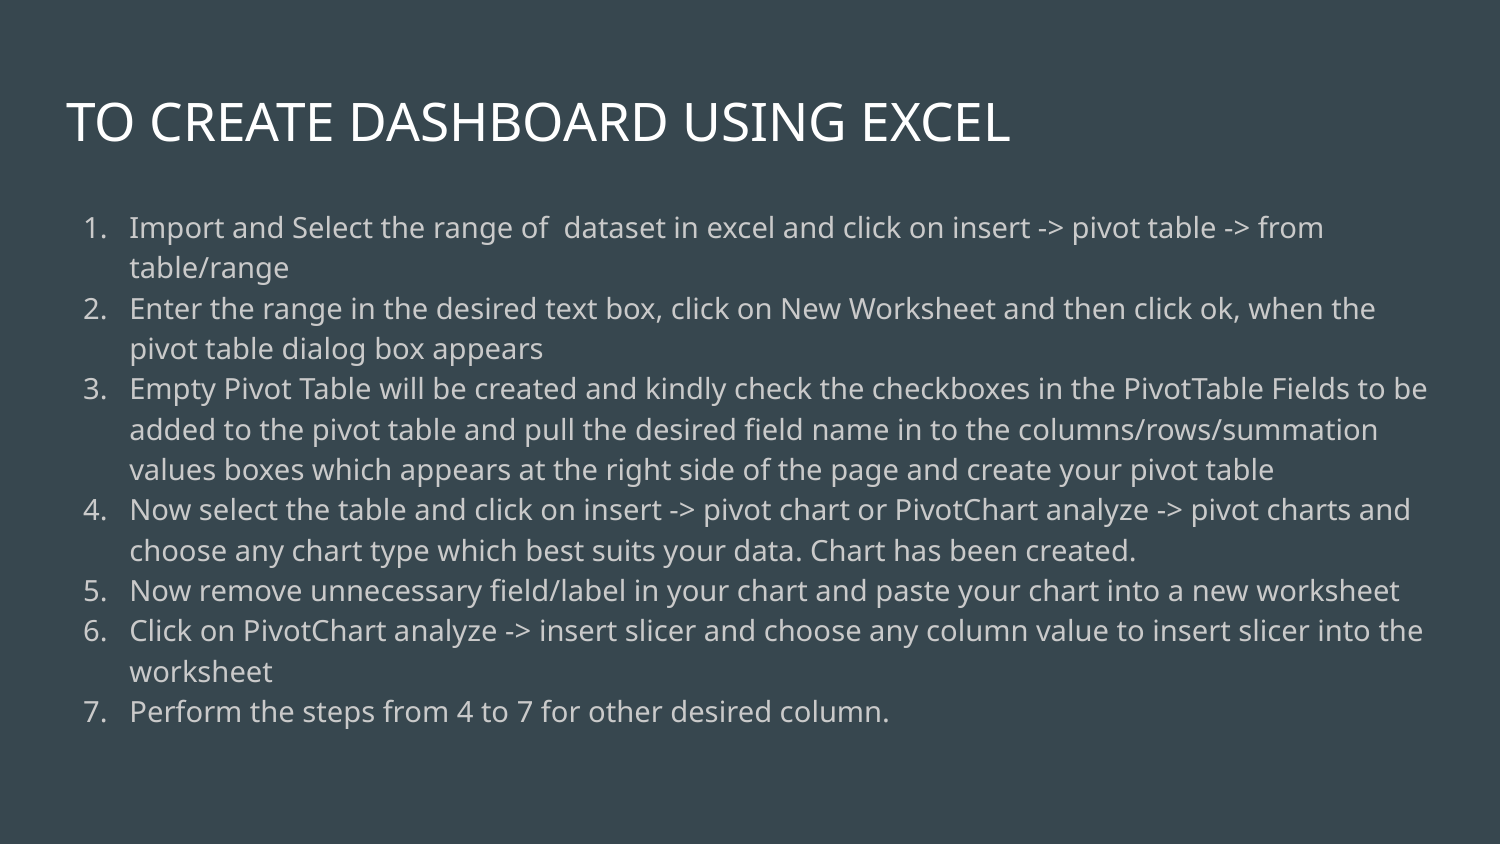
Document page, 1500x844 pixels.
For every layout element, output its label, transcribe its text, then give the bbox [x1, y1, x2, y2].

title TO CREATE DASHBOARD USING EXCEL [51, 72, 1449, 167]
list Import and Select the range of dataset in excel and click on insert -> pivot table -> from table/range Enter the range in the desired text box, click on New Worksheet and then click ok, when the pivot table dialog box appears Empty Pivot Table will be created and kindly check the checkboxes in the PivotTable Fields to be added to the pivot table and pull the desired field name in to the columns/rows/summation values boxes which appears at the right side of the page and create your pivot table Now select the table and click on insert -> pivot chart or PivotChart analyze -> pivot charts and choose any chart type which best suits your data. Chart has been created. Now remove unnecessary field/label in your chart and paste your chart into a new worksheet Click on PivotChart analyze -> insert slicer and choose any column value to insert slicer into the worksheet Perform the steps from 4 to 7 for other desired column. [51, 189, 1449, 750]
